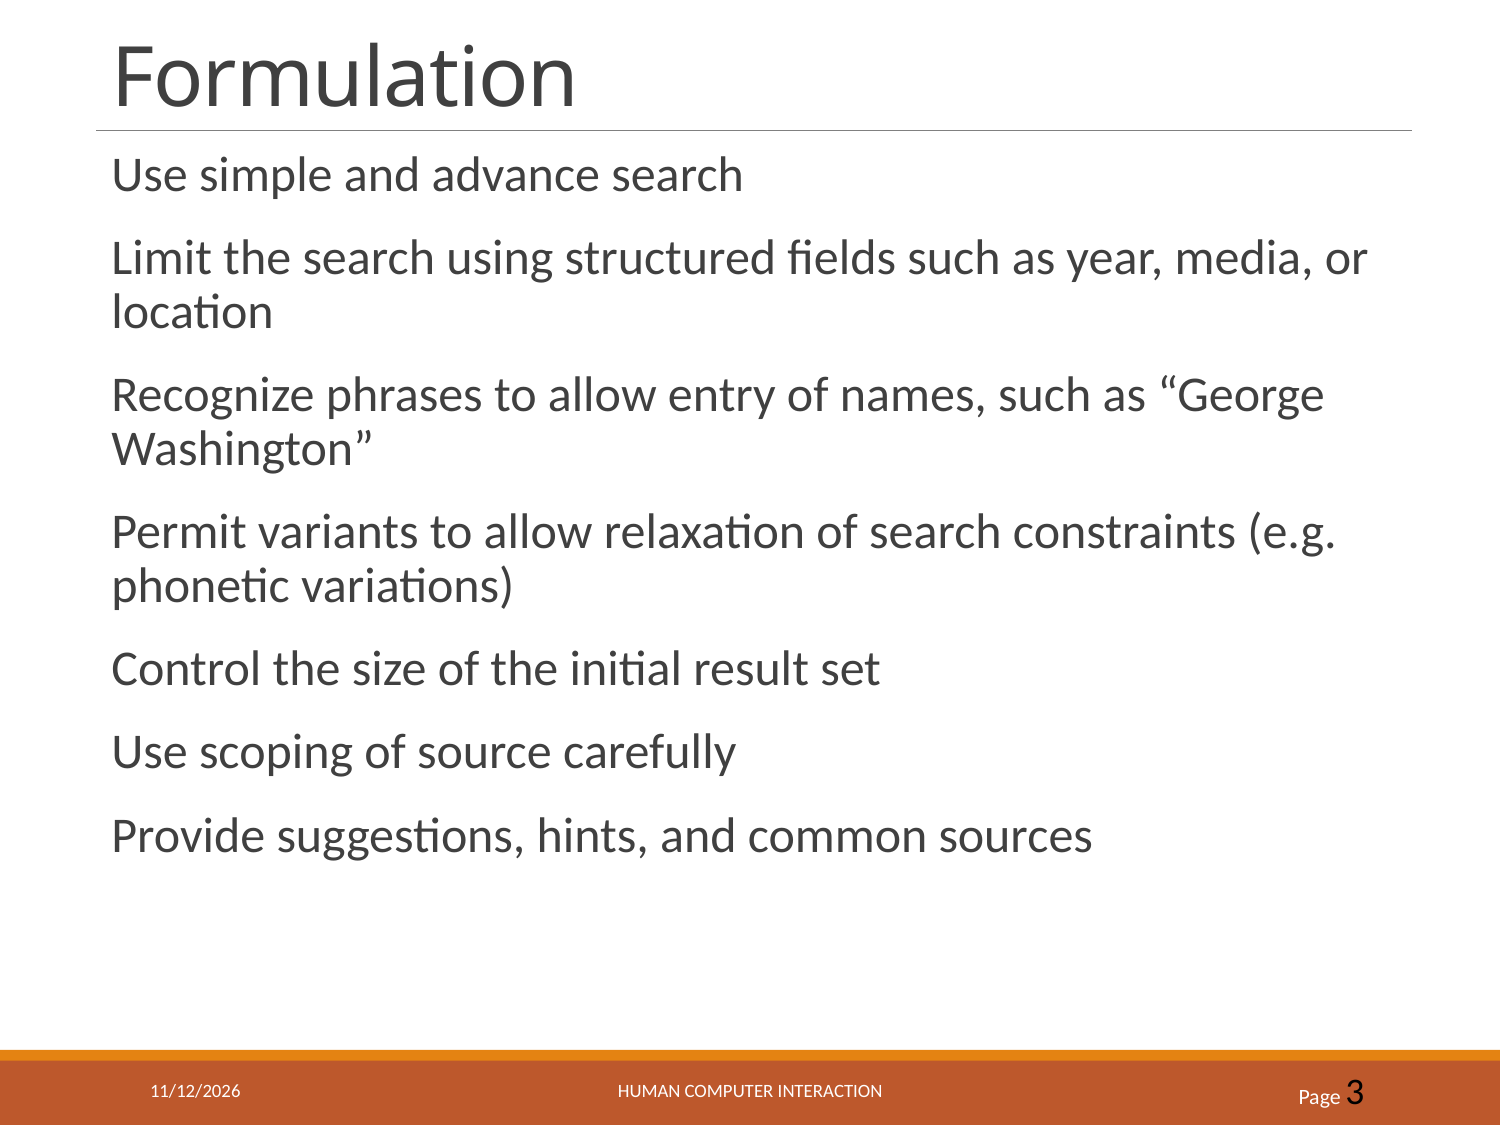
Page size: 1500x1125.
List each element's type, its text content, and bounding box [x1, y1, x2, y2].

title Formulation [96, 19, 1413, 131]
list Use simple and advance search Limit the search using structured fields such as year, media, or location Recognize phrases to allow entry of names, such as “George Washington” Permit variants to allow relaxation of search constraints (e.g. phonetic variations) Control the size of the initial result set Use scoping of source carefully Provide suggestions, hints, and common sources [96, 140, 1413, 1034]
slide_number Page [1218, 1059, 1380, 1120]
footer HUMAN COMPUTER INTERACTION [453, 1059, 1047, 1120]
slide_number [135, 1059, 440, 1120]
